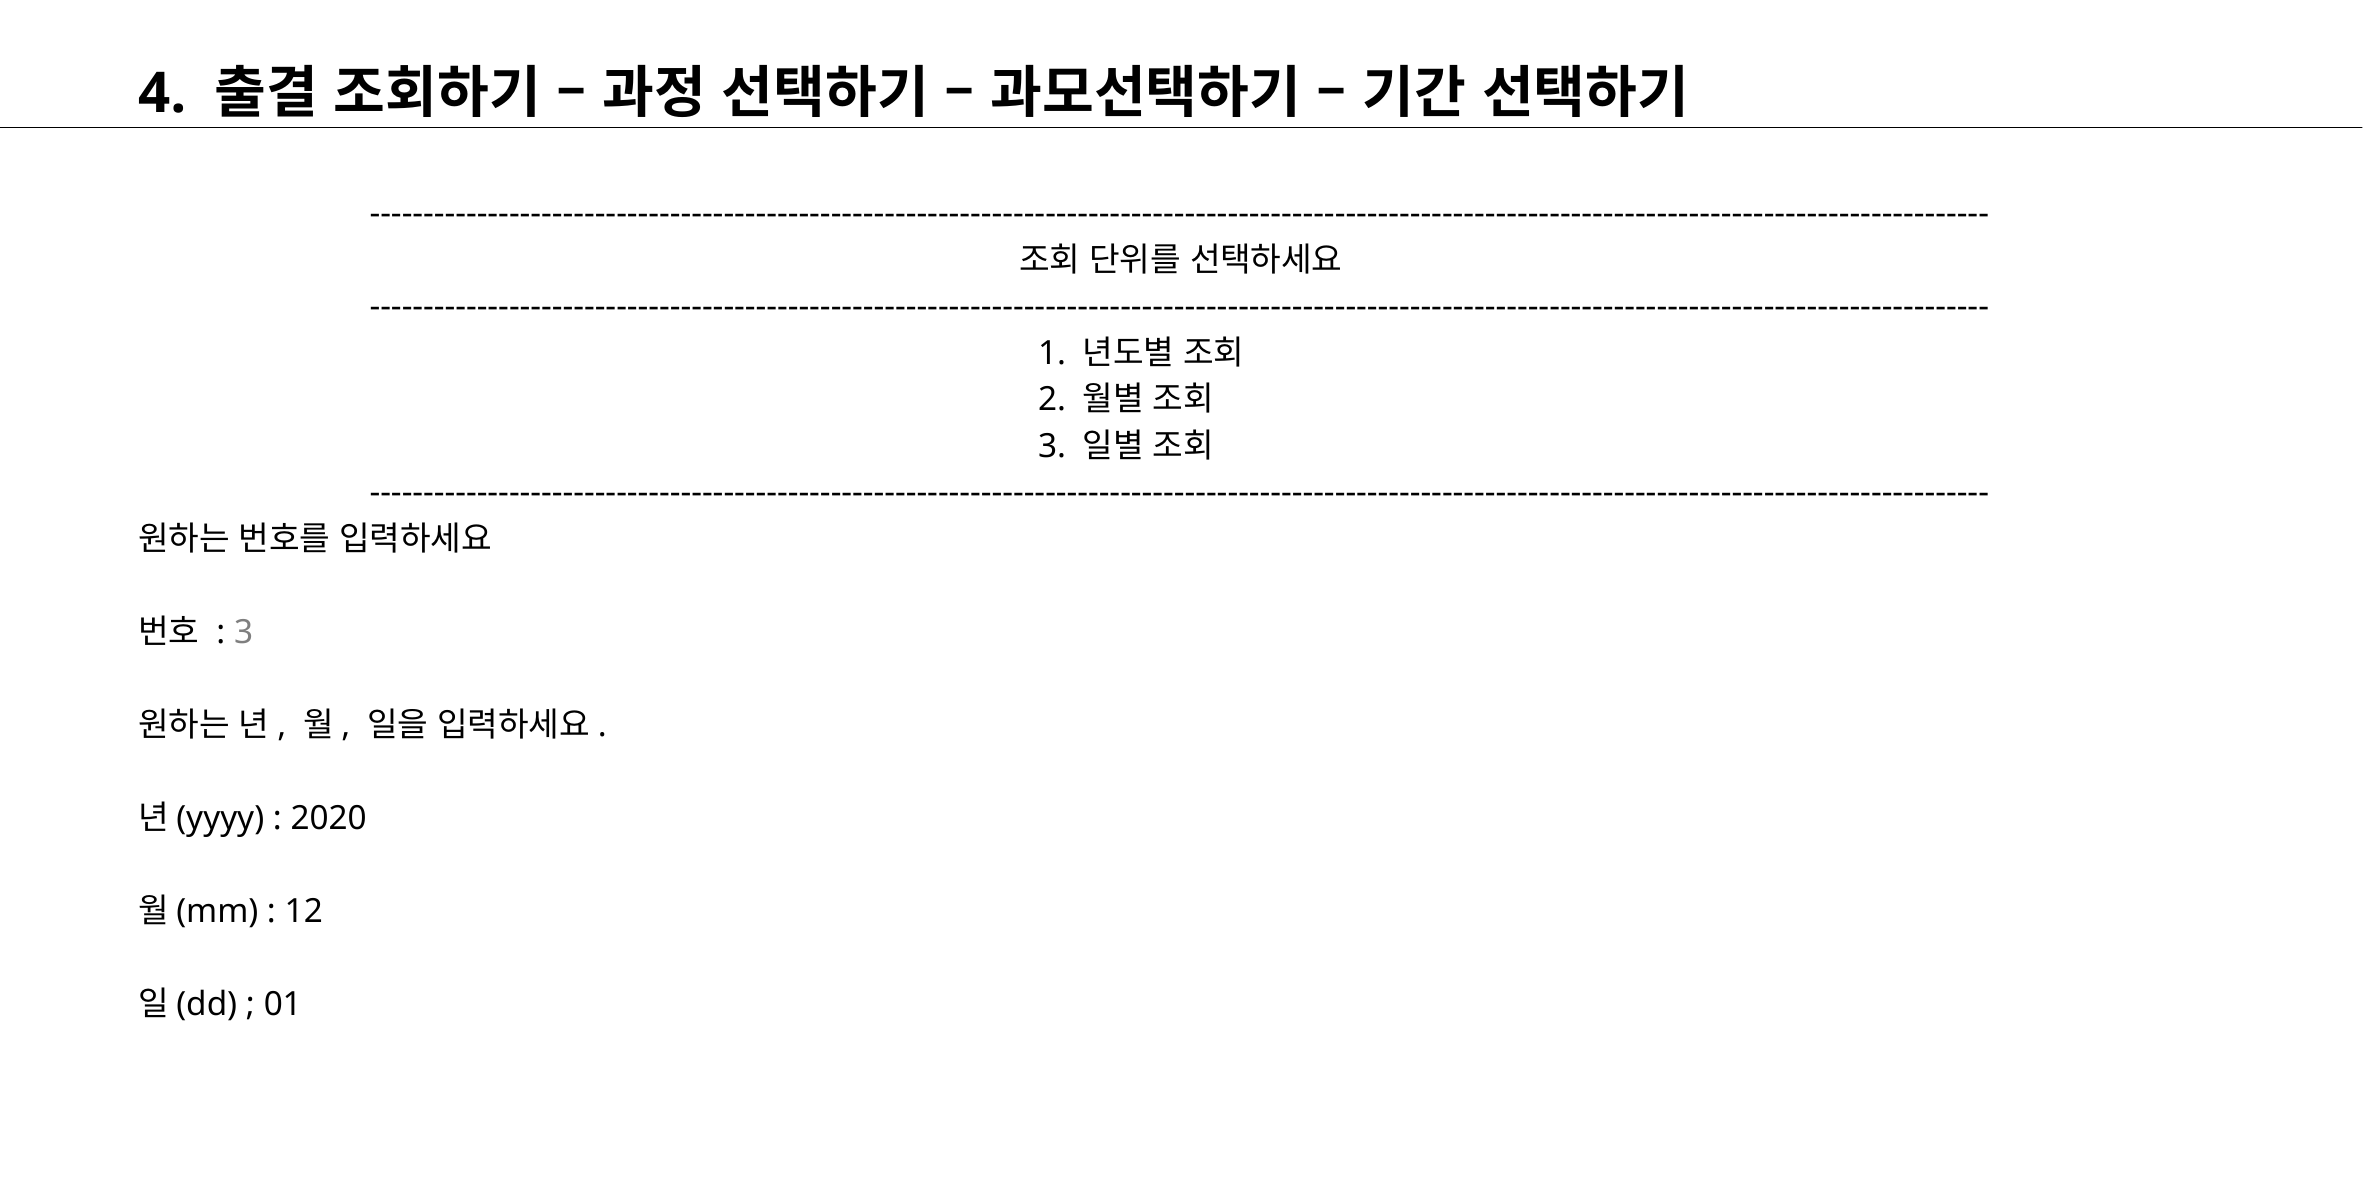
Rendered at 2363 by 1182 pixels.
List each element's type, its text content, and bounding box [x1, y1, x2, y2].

list ------------------------------------------------------------------------------------------------------------------------------------------------------- 조회 단위를 선택하세요 ------------------------------------------------------------------------------------------------------------------------------------------------------- 1. 년도별 조회 2. 월별 조회 3. 일별 조회 ------------------------------------------------------------------------------------------------------------------------------------------------------- 원하는 번호를 입력하세요 번호 : 3 원하는 년, 월, 일을 입력하세요. 년(yyyy) : 2020 월(mm) : 12 일(dd) ; 01 [118, 181, 2245, 1124]
title 4. 출결 조회하기 – 과정 선택하기 – 과모선택하기 – 기간 선택하기 [118, 47, 2245, 126]
